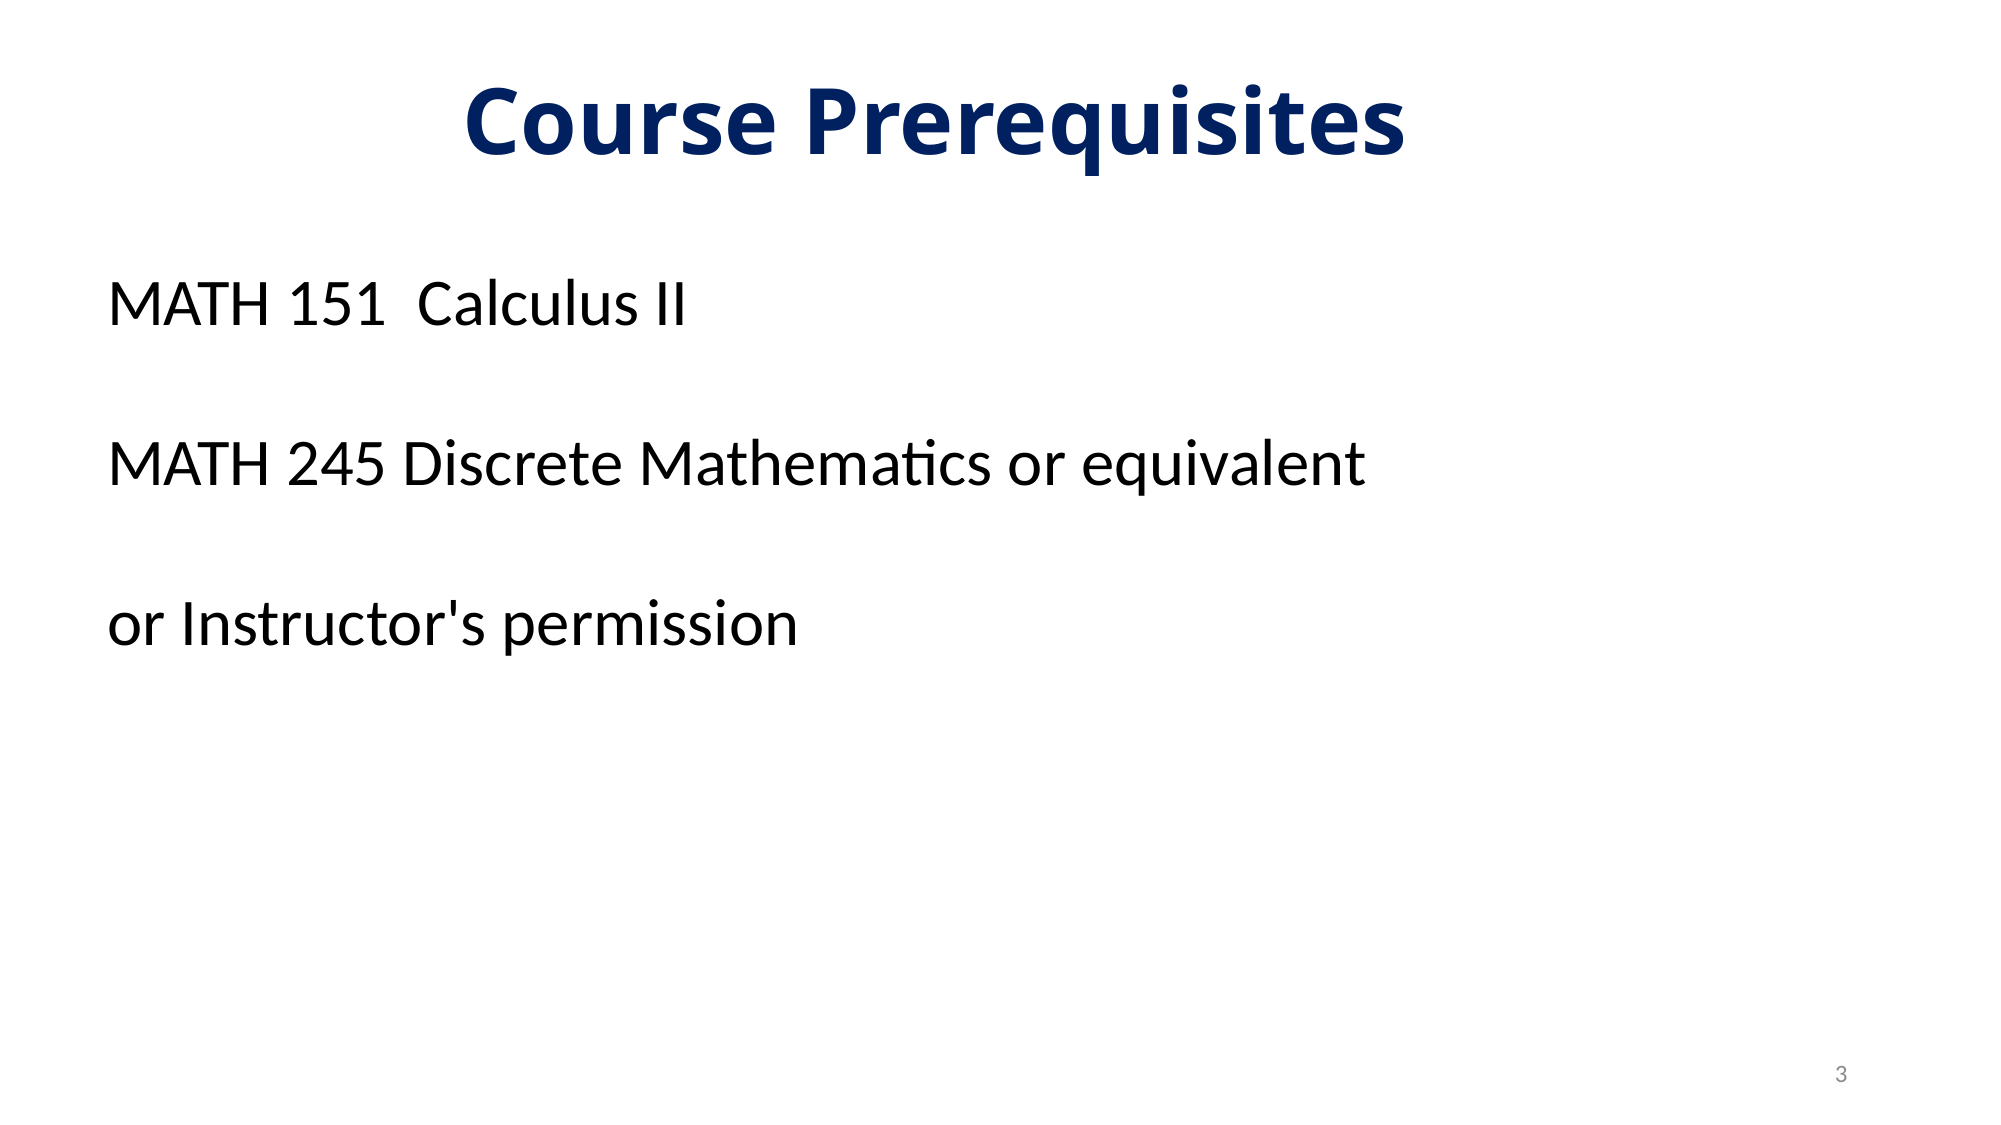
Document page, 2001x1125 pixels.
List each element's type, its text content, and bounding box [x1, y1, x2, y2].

title Course Prerequisites [0, 16, 1935, 234]
slide_number 3 [1412, 1042, 1863, 1103]
text_box MATH 151 Calculus II MATH 245 Discrete Mathematics or equivalent or Instructor's permission [92, 251, 1908, 747]
